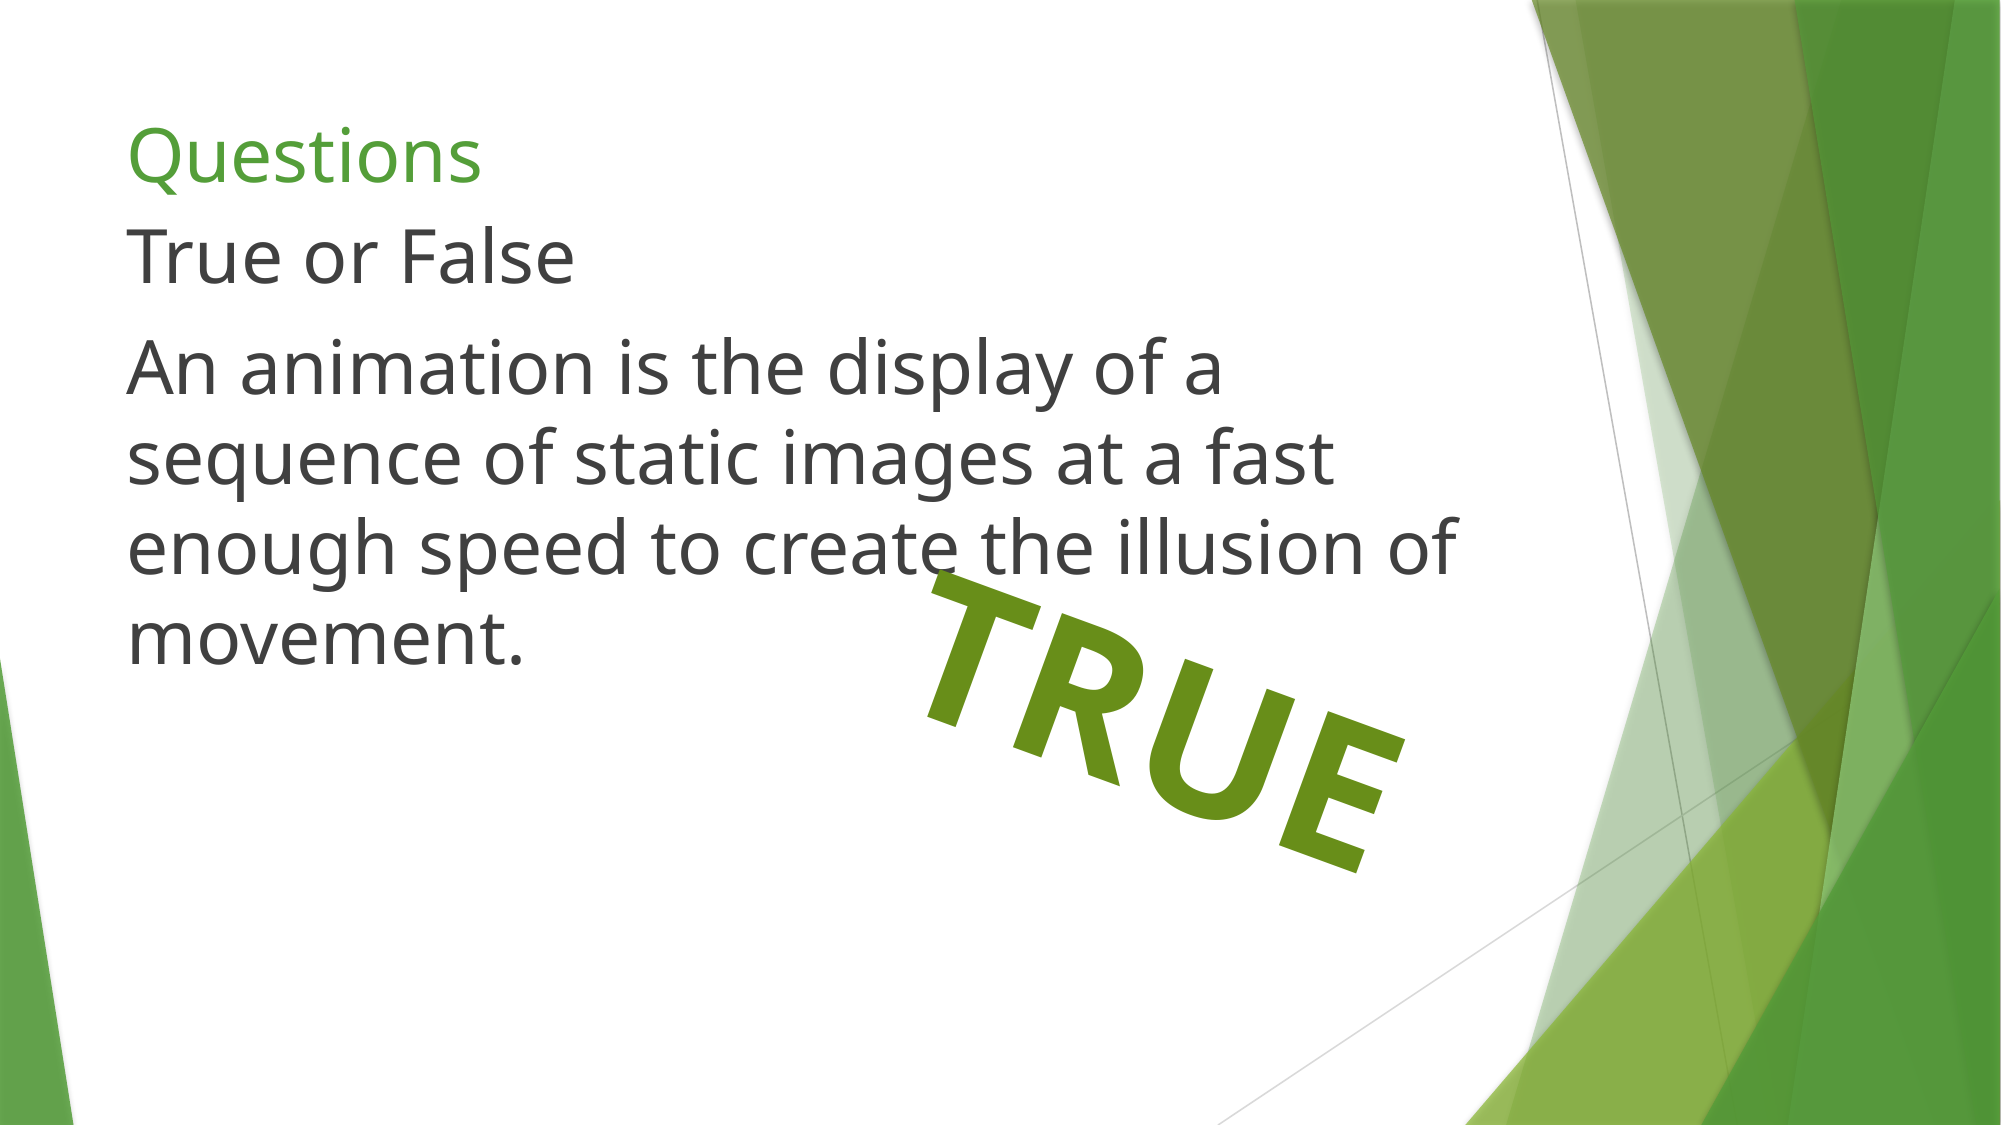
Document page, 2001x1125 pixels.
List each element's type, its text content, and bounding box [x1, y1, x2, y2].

title Questions [111, 99, 1522, 317]
text_box TRUE [800, 481, 1510, 949]
list True or False An animation is the display of a sequence of static images at a fast enough speed to create the illusion of movement. [111, 201, 1503, 918]
